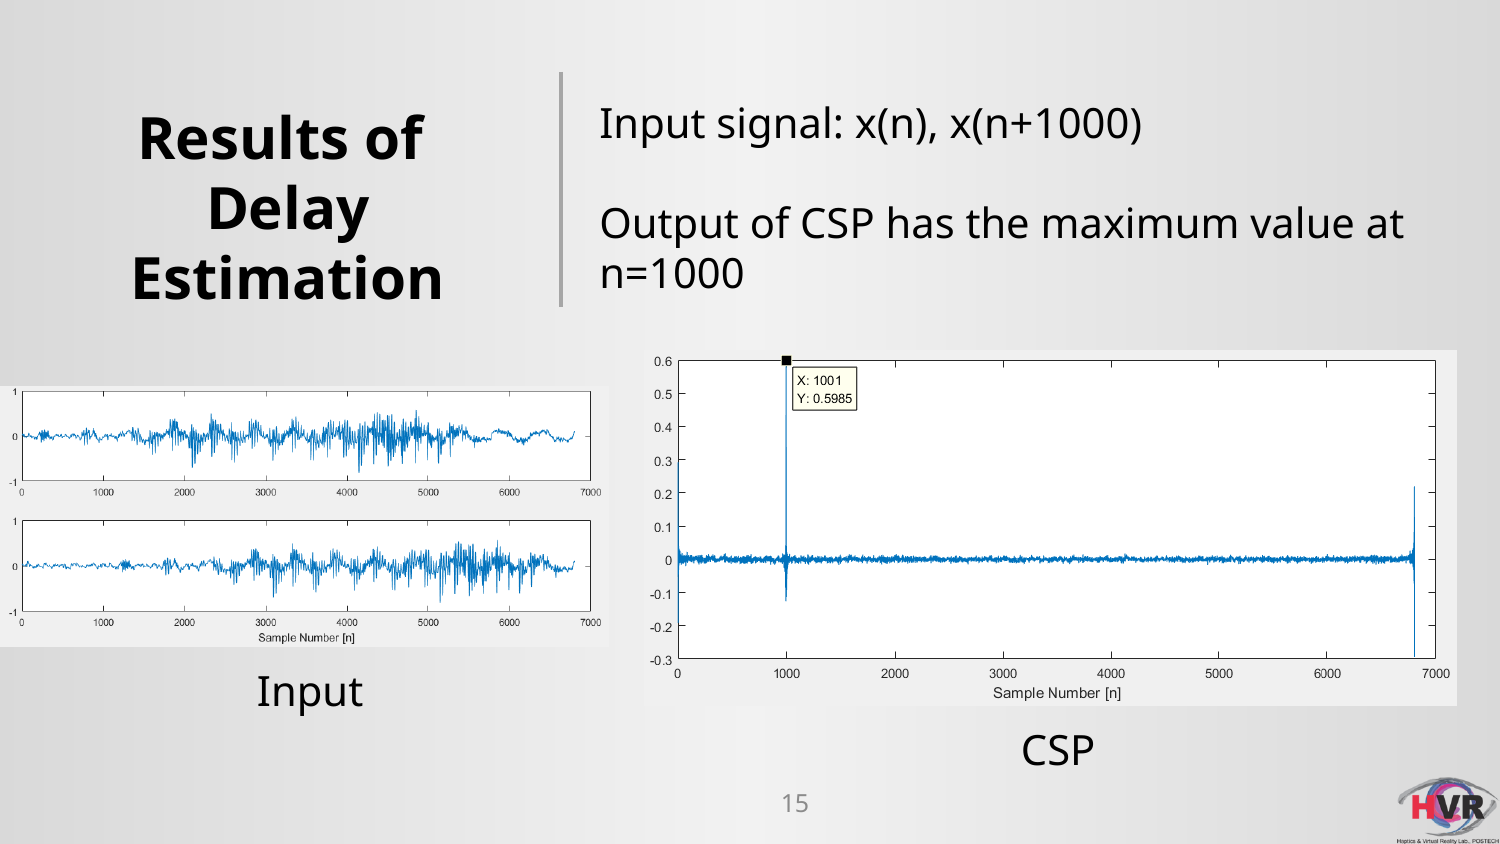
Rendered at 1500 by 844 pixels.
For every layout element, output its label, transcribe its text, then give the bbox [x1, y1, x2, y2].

text_box Input [242, 655, 396, 722]
picture [0, 386, 609, 647]
picture [644, 350, 1458, 706]
text_box Input signal: x(n), x(n+1000) Output of CSP has the maximum value at n=1000 [584, 44, 1455, 305]
slide_number 15 [620, 782, 971, 827]
picture [1397, 777, 1500, 844]
text_box CSP [1006, 714, 1160, 781]
text_box Results of Delay Estimation [29, 93, 547, 319]
